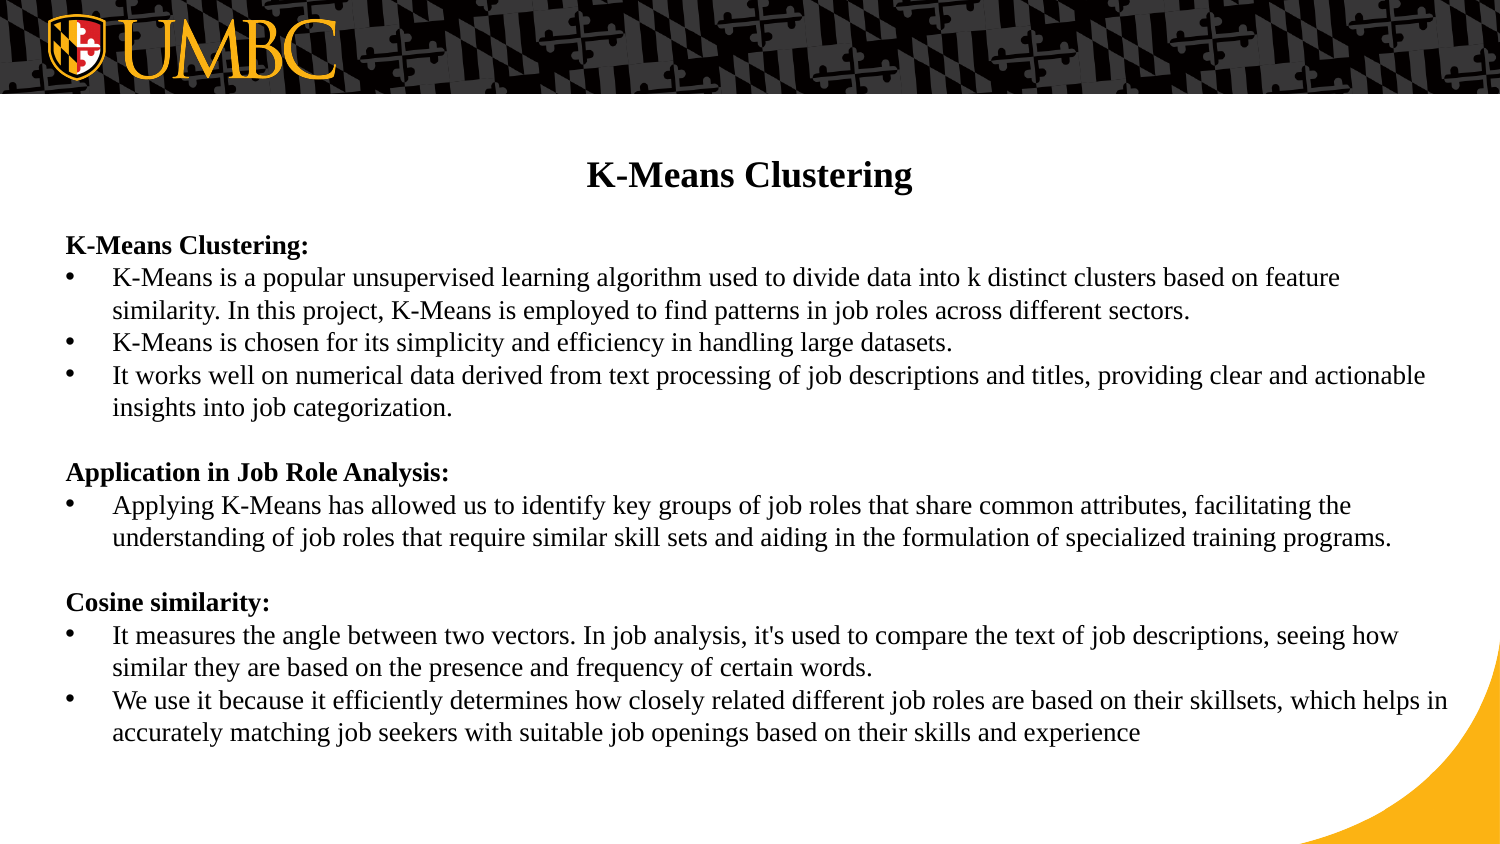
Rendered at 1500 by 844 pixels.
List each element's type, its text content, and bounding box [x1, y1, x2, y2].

text_box K-Means Clustering: K-Means is a popular unsupervised learning algorithm used to divide data into k distinct clusters based on feature similarity. In this project, K-Means is employed to find patterns in job roles across different sectors. K-Means is chosen for its simplicity and efficiency in handling large datasets. It works well on numerical data derived from text processing of job descriptions and titles, providing clear and actionable insights into job categorization. Application in Job Role Analysis: Applying K-Means has allowed us to identify key groups of job roles that share common attributes, facilitating the understanding of job roles that require similar skill sets and aiding in the formulation of specialized training programs. Cosine similarity: It measures the angle between two vectors. In job analysis, it's used to compare the text of job descriptions, seeing how similar they are based on the presence and frequency of certain words. We use it because it efficiently determines how closely related different job roles are based on their skillsets, which helps in accurately matching job seekers with suitable job openings based on their skills and experience [32, 219, 1468, 755]
text_box K-Means Clustering [571, 142, 928, 203]
picture [1299, 639, 1500, 844]
picture [0, 0, 1500, 94]
